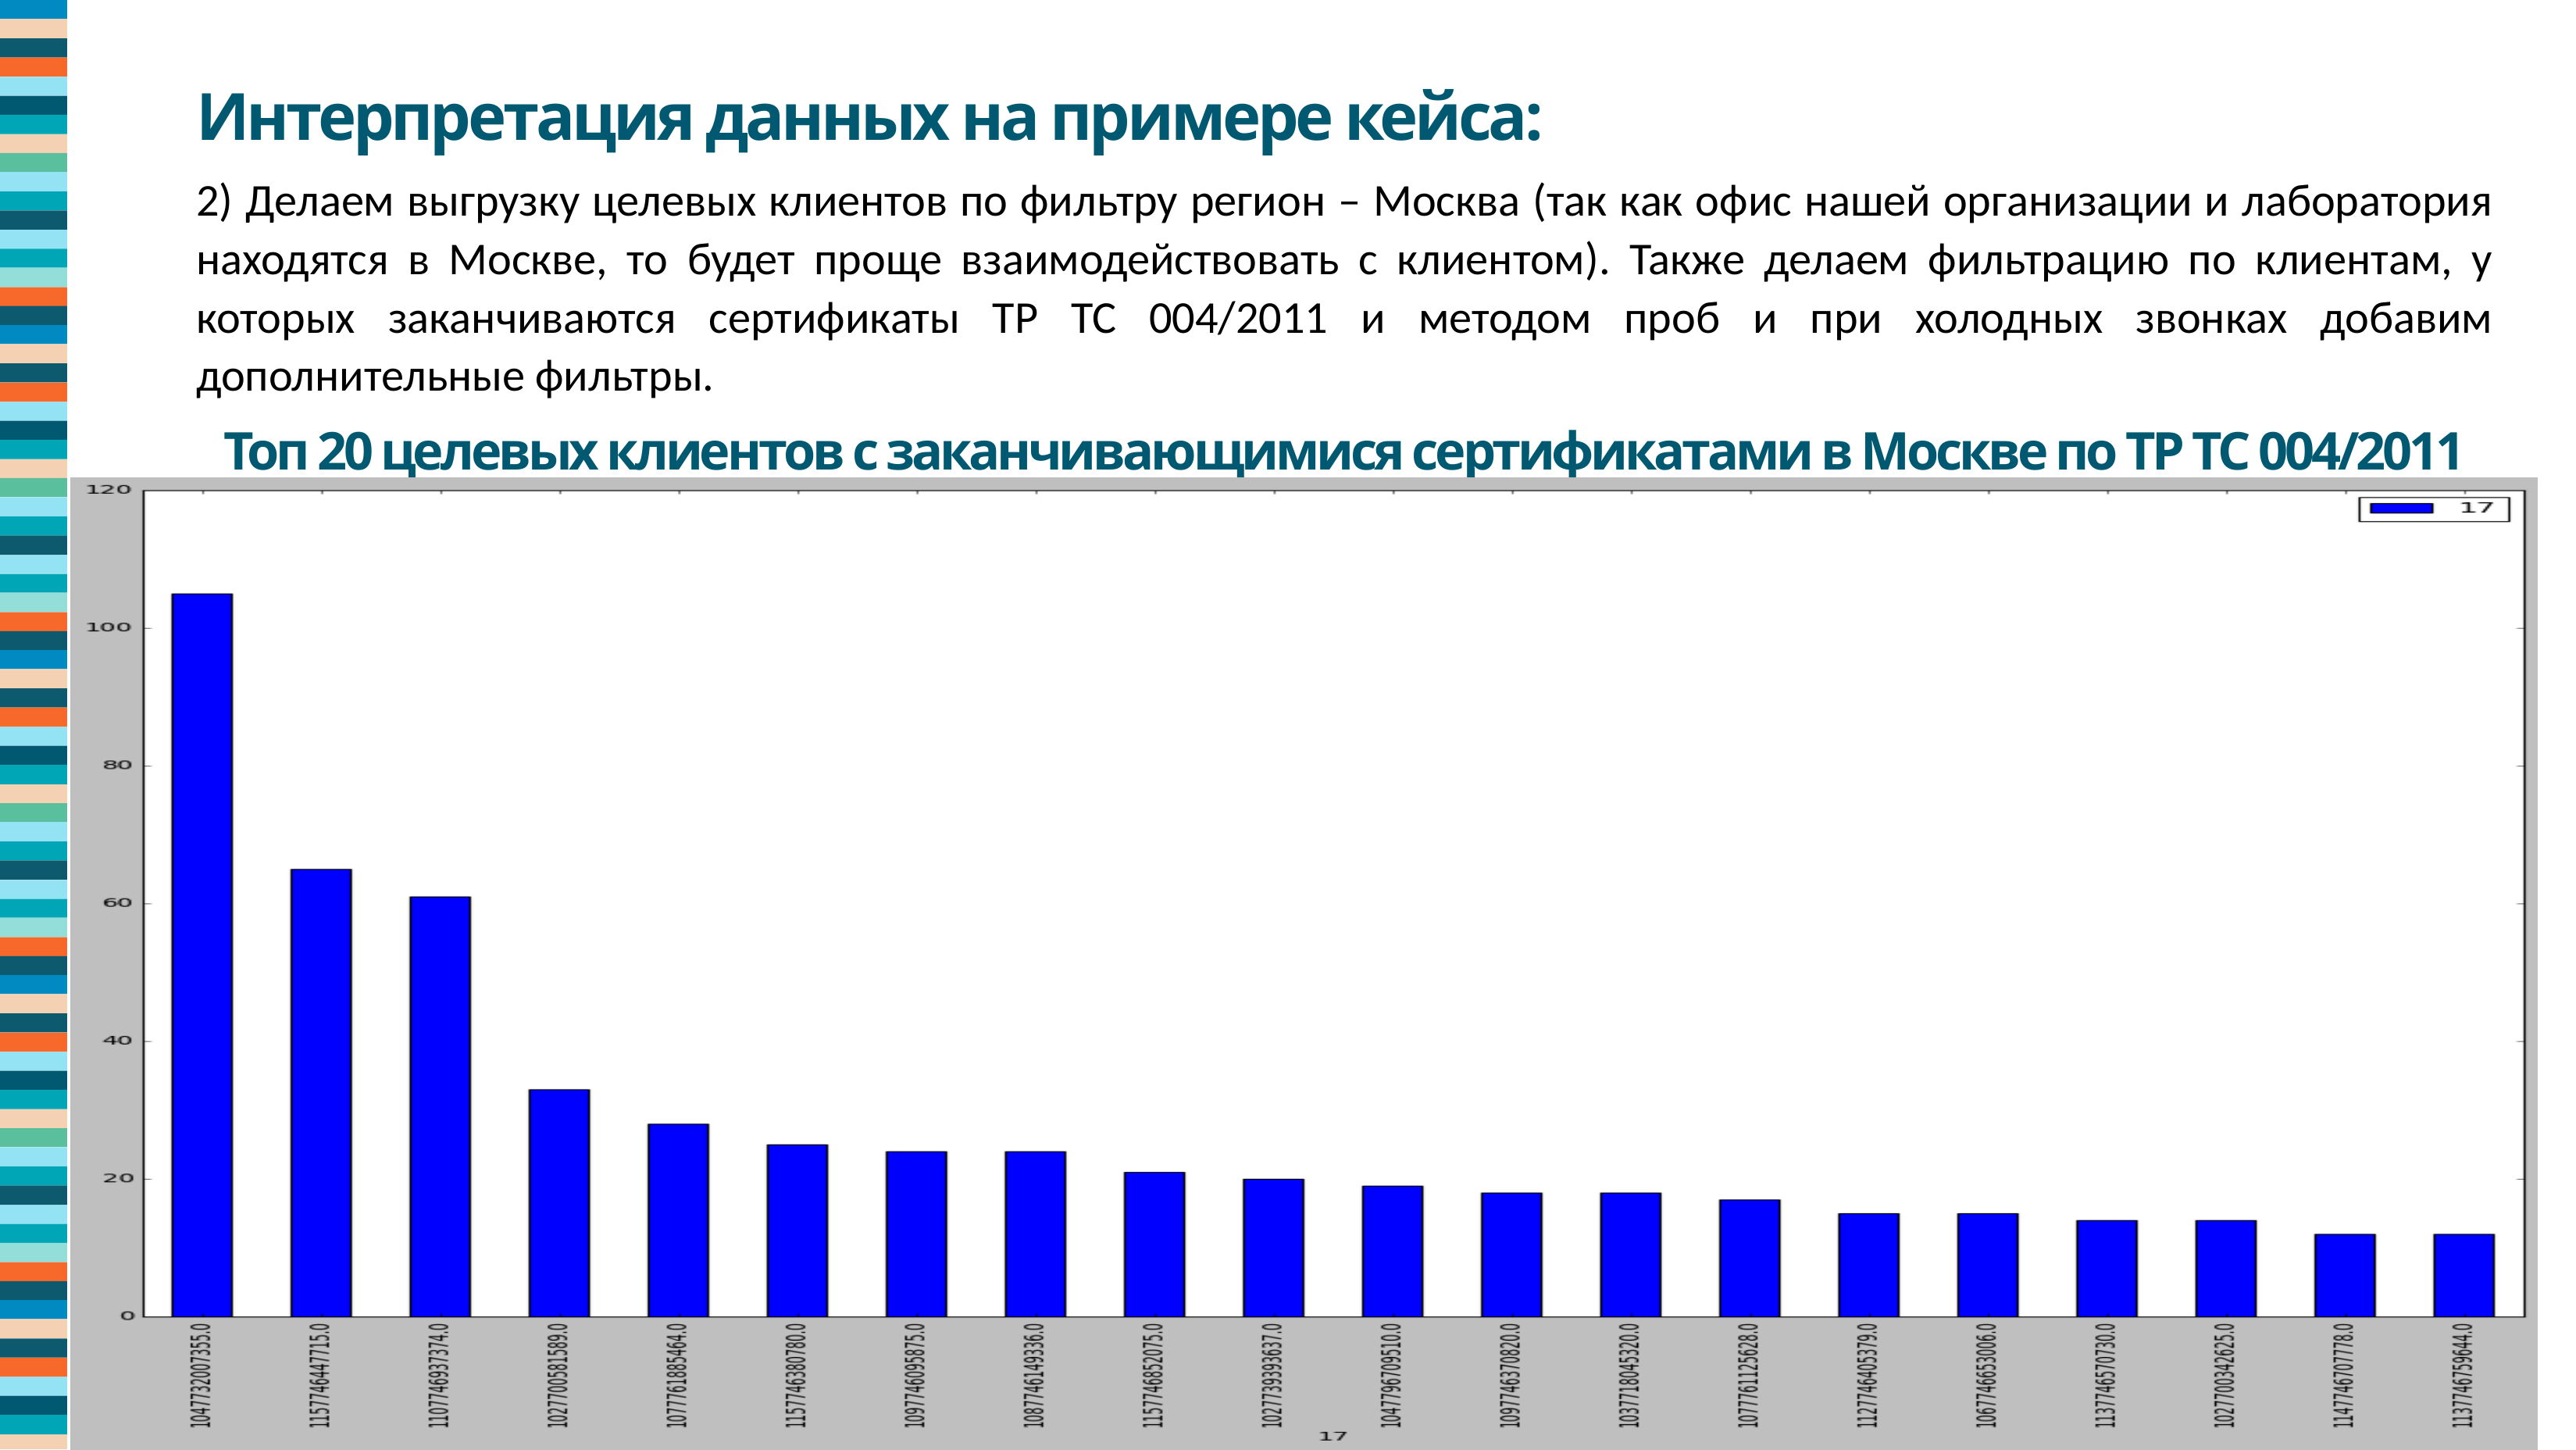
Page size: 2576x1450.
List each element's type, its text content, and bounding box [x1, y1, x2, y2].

text_box Интерпретация данных на примере кейса: 2) Делаем выгрузку целевых клиентов по фильтру регион – Москва (так как офис нашей организации и лаборатория находятся в Москве, то будет проще взаимодействовать с клиентом). Также делаем фильтрацию по клиентам, у которых заканчиваются сертификаты ТР ТС 004/2011 и методом проб и при холодных звонках добавим дополнительные фильтры. Топ 20 целевых клиентов с заканчивающимися сертификатами в Москве по ТР ТС 004/2011 [184, 64, 2506, 475]
picture [70, 477, 2539, 1450]
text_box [0, 0, 68, 1450]
